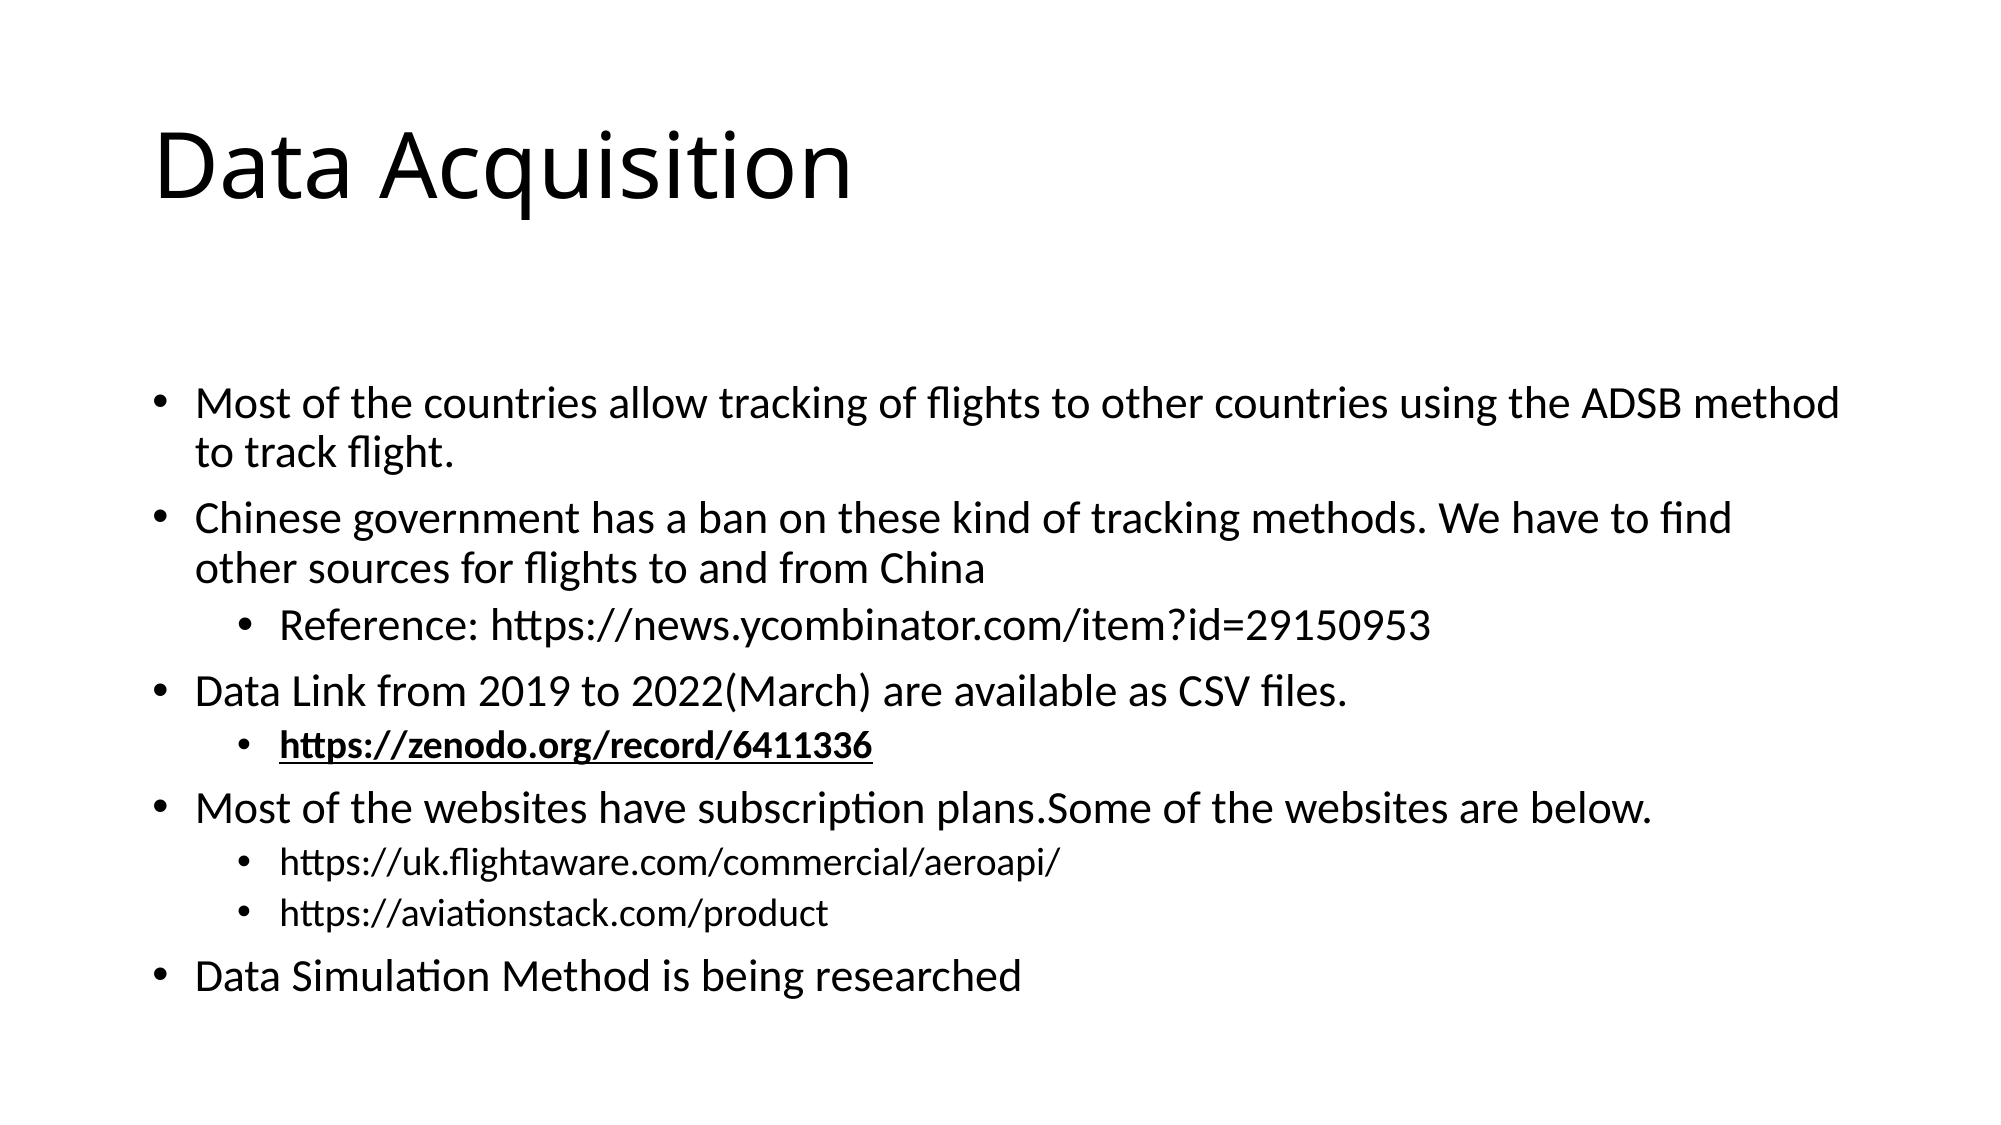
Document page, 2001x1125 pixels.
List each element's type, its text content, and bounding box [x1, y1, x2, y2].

list Most of the countries allow tracking of flights to other countries using the ADSB method to track flight. Chinese government has a ban on these kind of tracking methods. We have to find other sources for flights to and from China Reference: https://news.ycombinator.com/item?id=29150953 Data Link from 2019 to 2022(March) are available as CSV files. https://zenodo.org/record/6411336 Most of the websites have subscription plans.Some of the websites are below. https://uk.flightaware.com/commercial/aeroapi/ https://aviationstack.com/product Data Simulation Method is being researched [137, 299, 1863, 1014]
title Data Acquisition [137, 59, 1863, 278]
